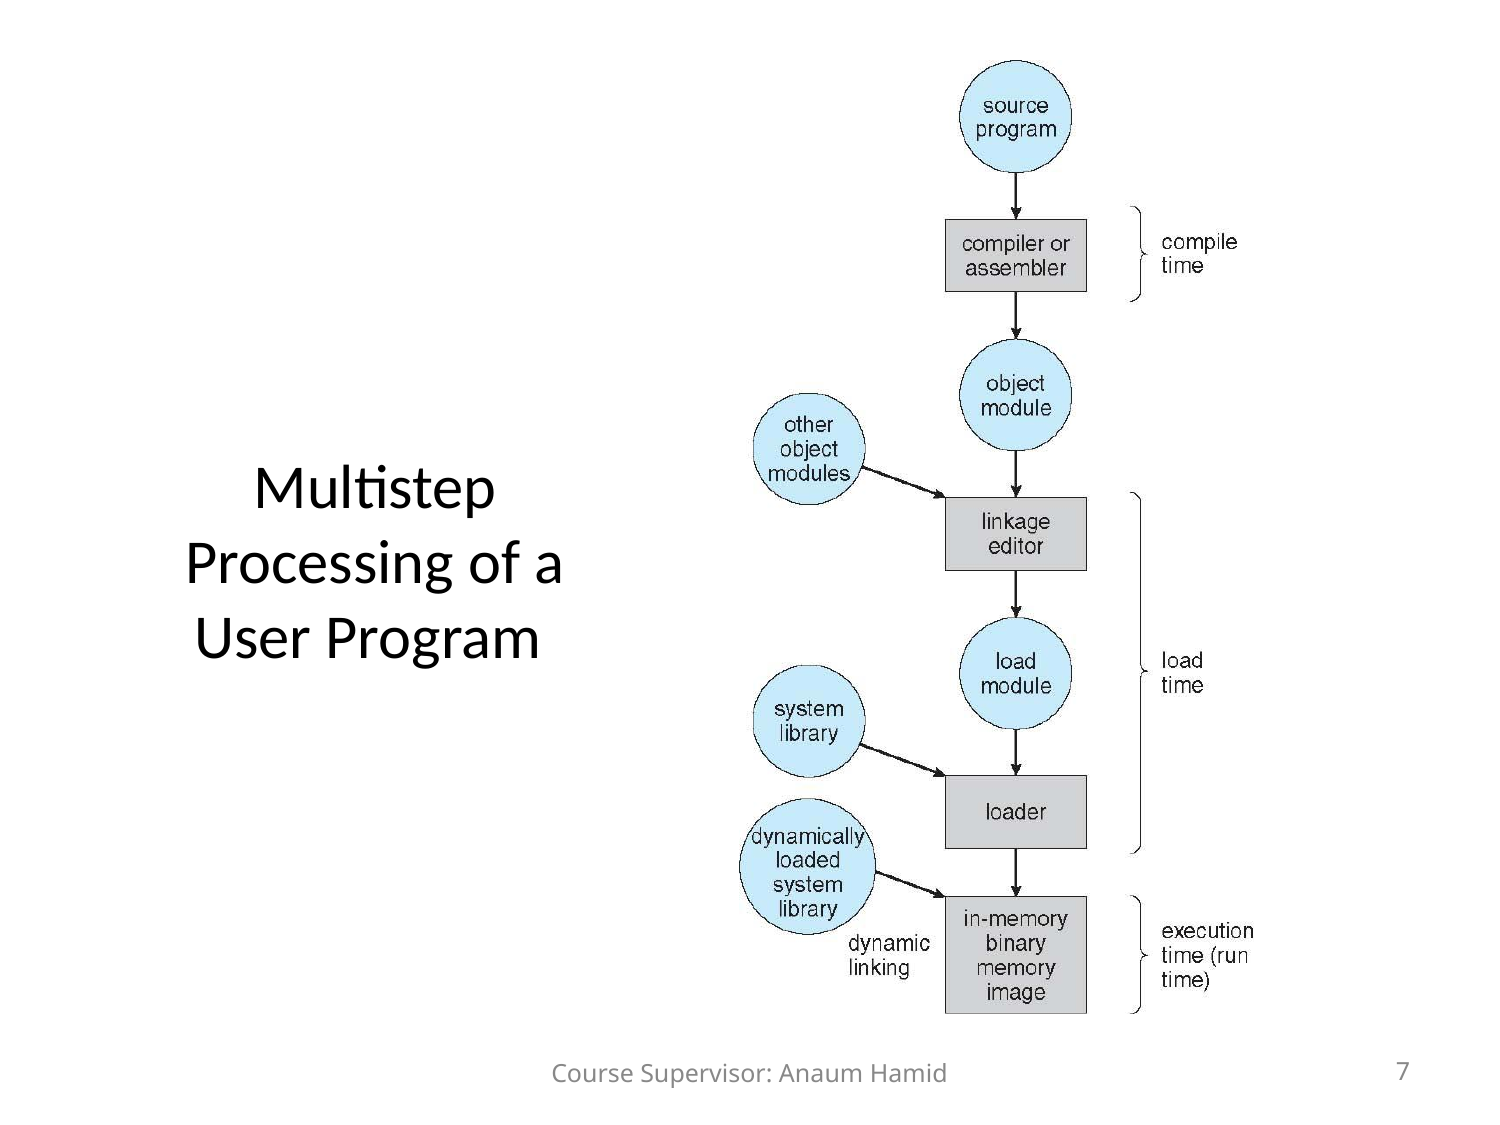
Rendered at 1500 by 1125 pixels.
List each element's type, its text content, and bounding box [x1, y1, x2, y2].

picture [739, 60, 1254, 1015]
title Multistep Processing of a User Program [163, 340, 587, 778]
slide_number ‹#› [1074, 1042, 1425, 1103]
footer Course Supervisor: Anaum Hamid [512, 1042, 988, 1103]
